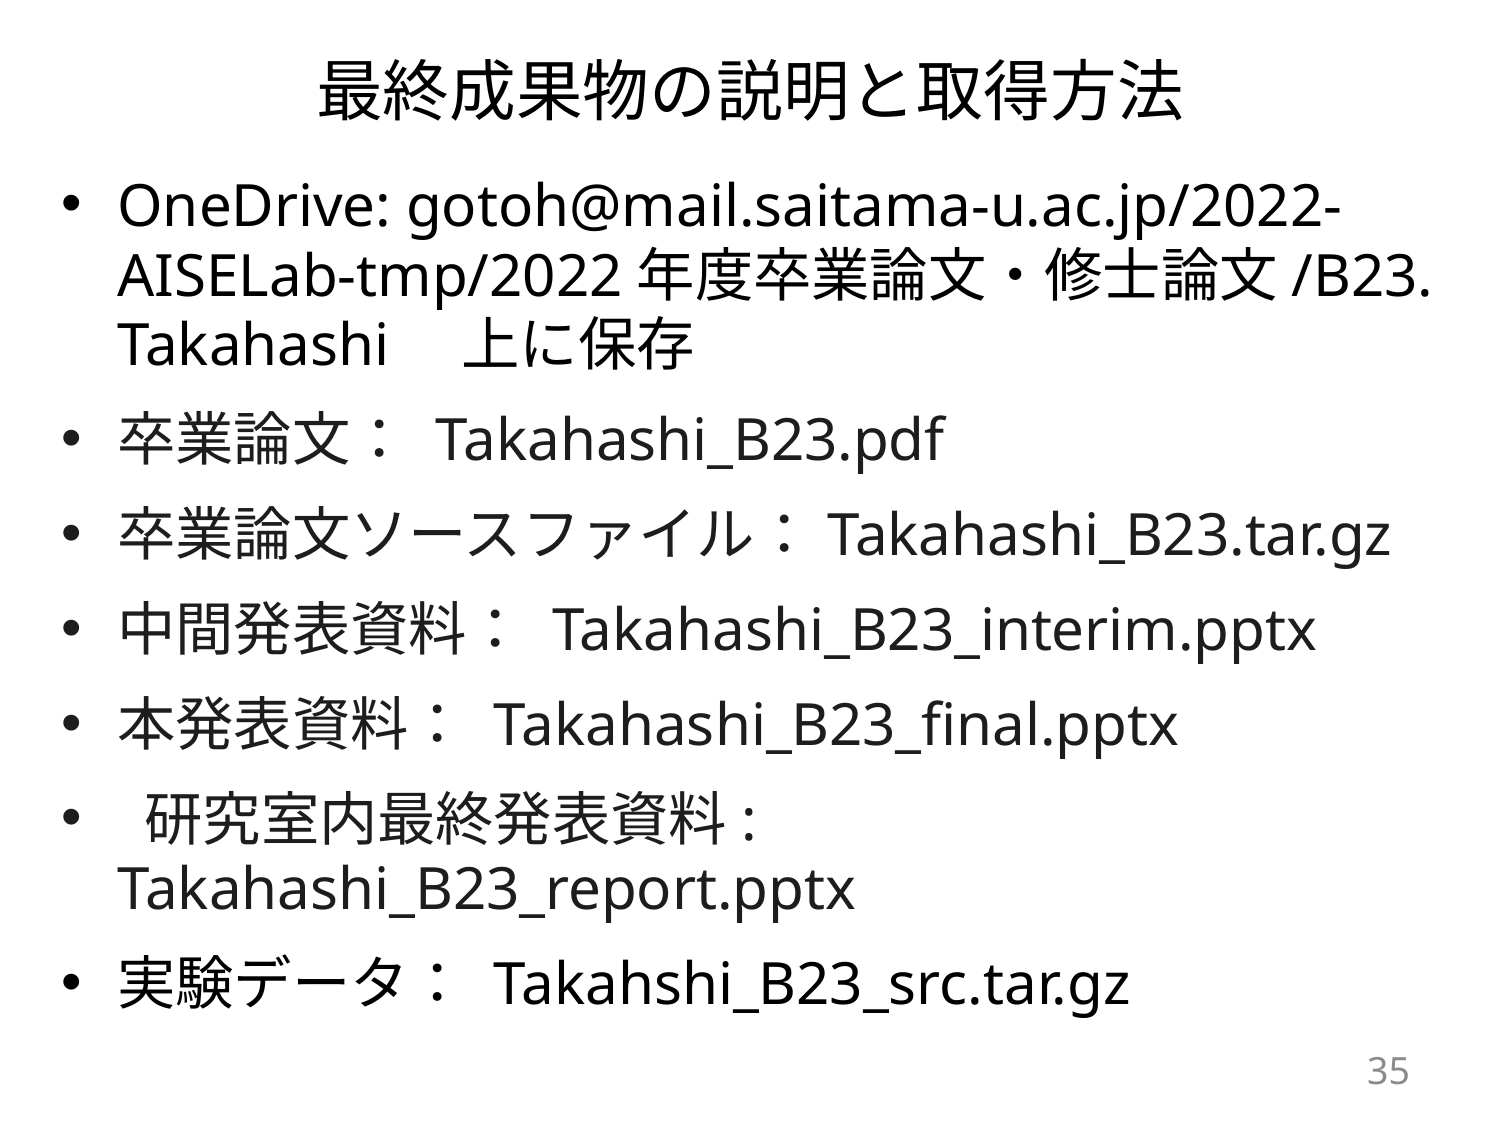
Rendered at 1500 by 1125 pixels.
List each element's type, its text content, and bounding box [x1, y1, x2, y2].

list OneDrive: gotoh@mail.saitama-u.ac.jp/2022-AISELab-tmp/2022年度卒業論文・修士論文/B23.Takahashi 上に保存 卒業論文： Takahashi_B23.pdf 卒業論文ソースファイル：Takahashi_B23.tar.gz 中間発表資料： Takahashi_B23_interim.pptx 本発表資料： Takahashi_B23_final.pptx 研究室内最終発表資料: Takahashi_B23_report.pptx 実験データ： Takahshi_B23_src.tar.gz [46, 160, 1454, 1059]
slide_number 35 [1074, 1042, 1425, 1103]
title 最終成果物の説明と取得方法 [75, 30, 1425, 147]
